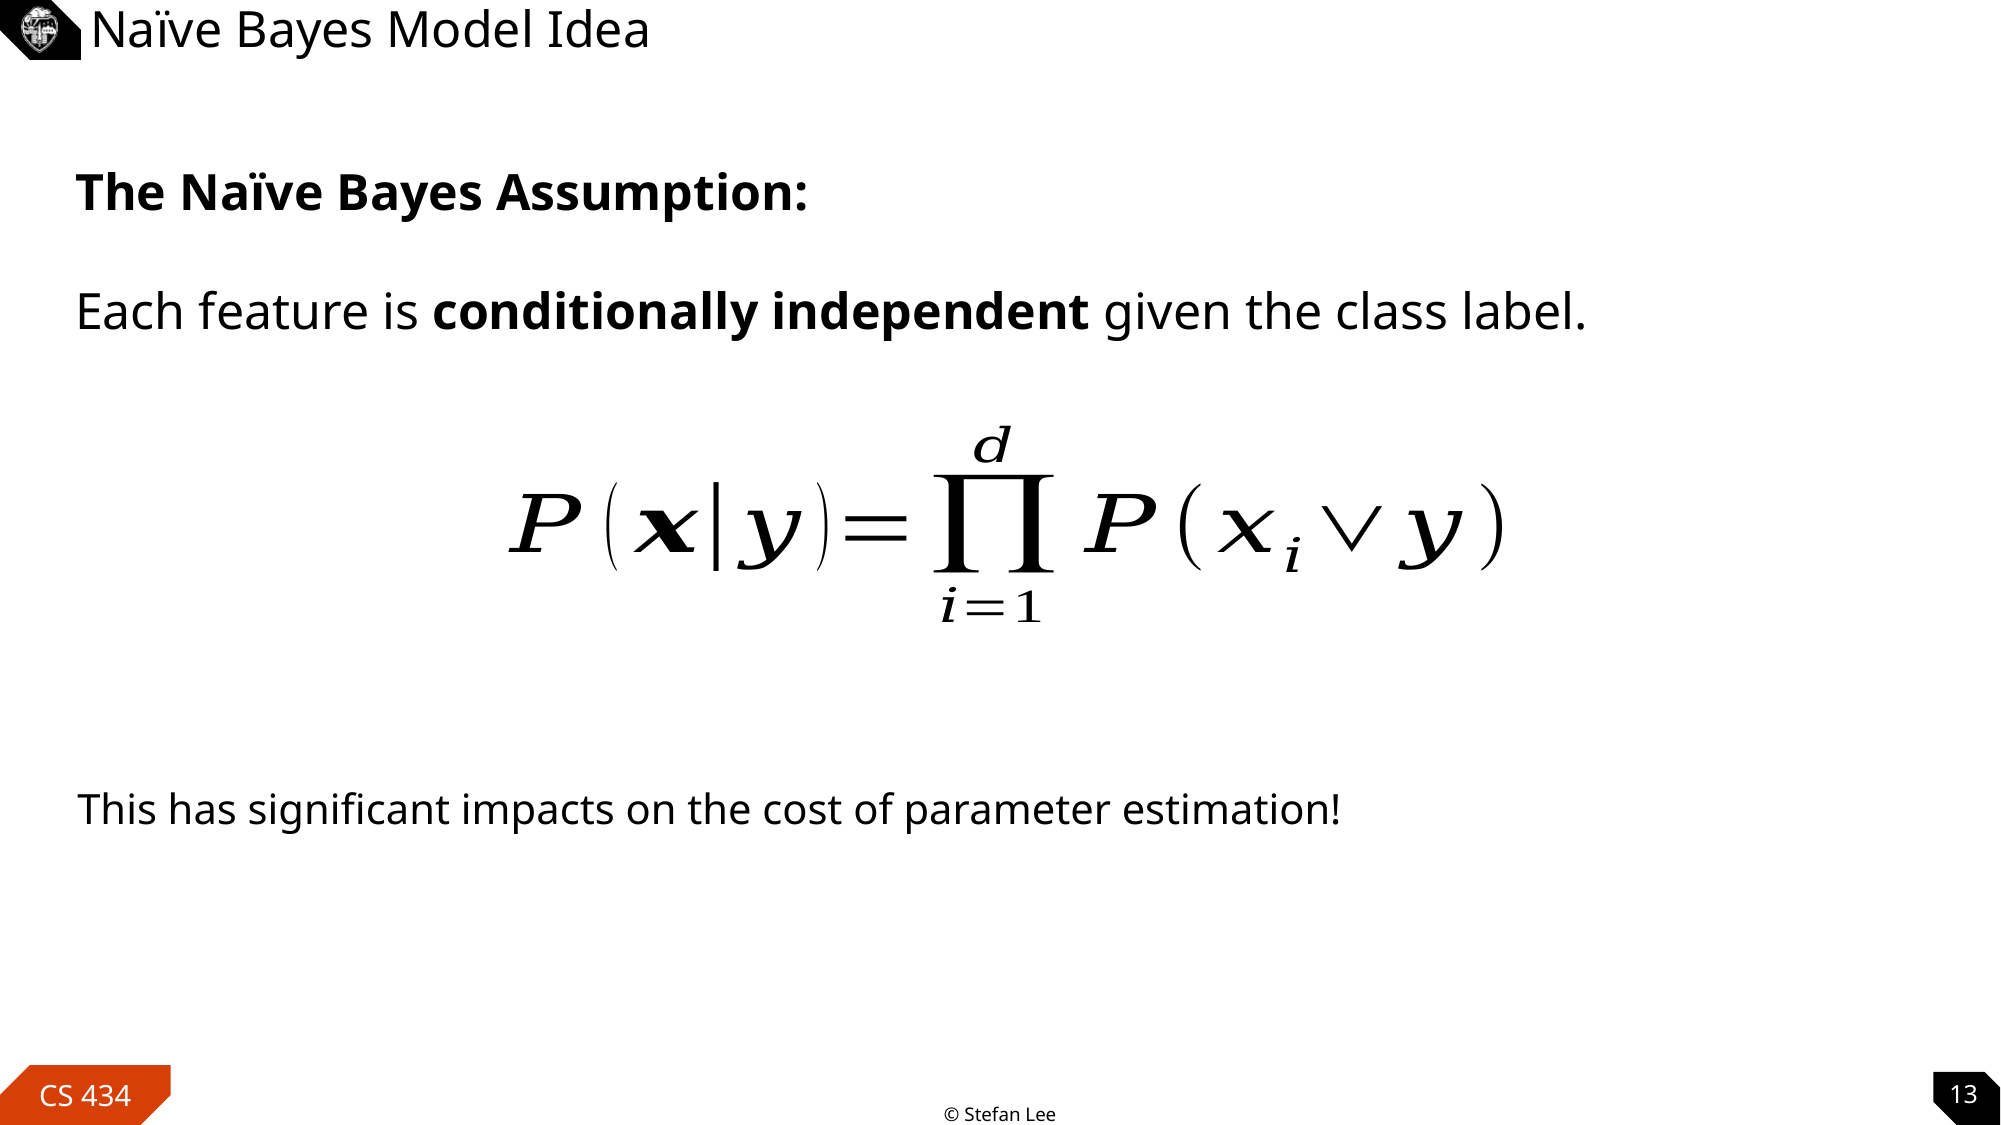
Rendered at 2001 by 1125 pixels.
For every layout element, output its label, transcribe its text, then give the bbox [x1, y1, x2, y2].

text_box The Naïve Bayes Assumption: Each feature is conditionally independent given the class label. [60, 152, 1934, 348]
slide_number 13 [1933, 1071, 1994, 1119]
text_box This has significant impacts on the cost of parameter estimation! [62, 775, 1896, 841]
title Naïve Bayes Model Idea [0, 1, 1699, 61]
